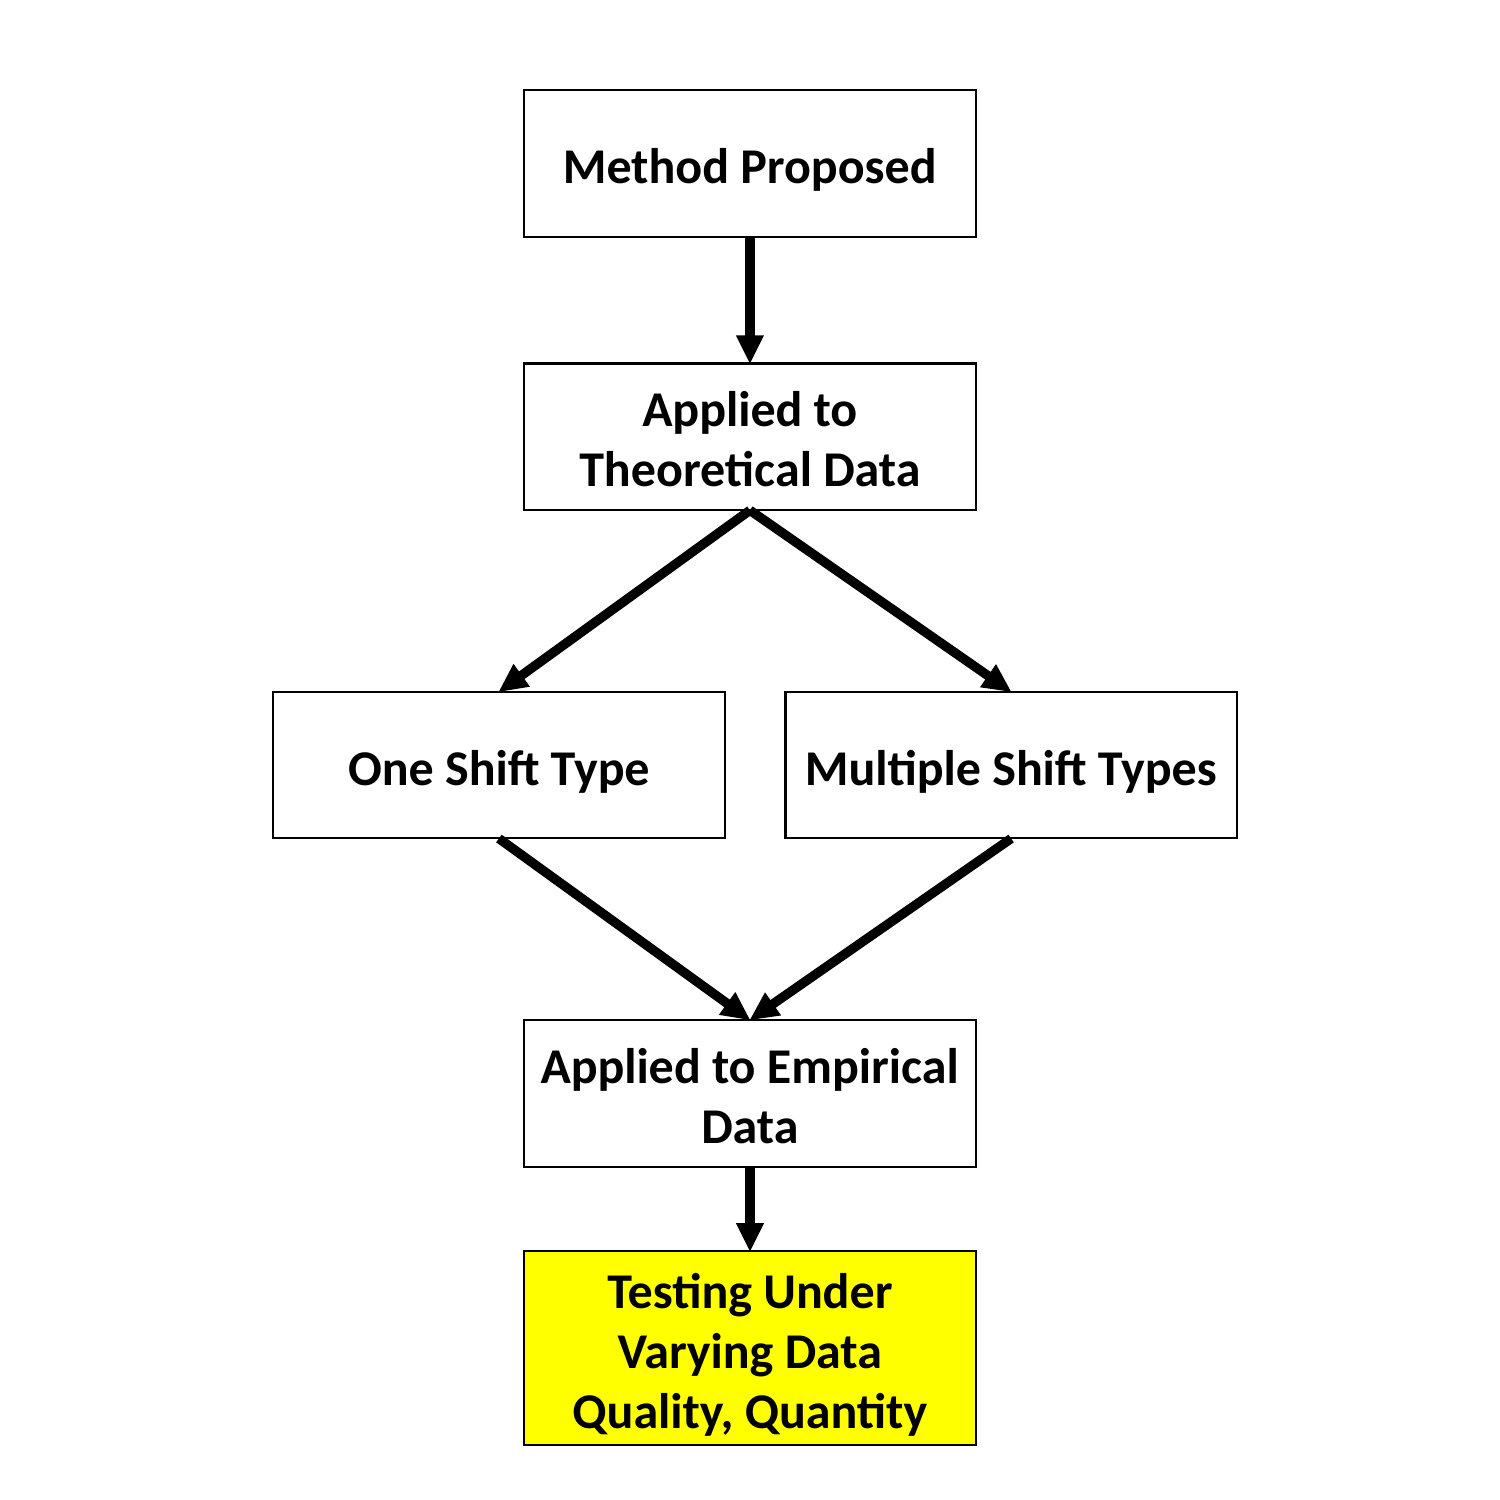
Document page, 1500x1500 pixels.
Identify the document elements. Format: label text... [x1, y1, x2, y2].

text_box Applied to Empirical Data [523, 1020, 977, 1168]
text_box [749, 510, 1012, 692]
text_box Multiple Shift Types [784, 691, 1238, 839]
text_box Testing Under Varying Data Quality, Quantity [523, 1250, 977, 1446]
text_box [498, 838, 750, 1020]
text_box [498, 510, 749, 692]
text_box Method Proposed [523, 89, 977, 238]
text_box Applied to Theoretical Data [523, 362, 977, 510]
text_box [750, 838, 1012, 1020]
text_box One Shift Type [272, 691, 726, 839]
